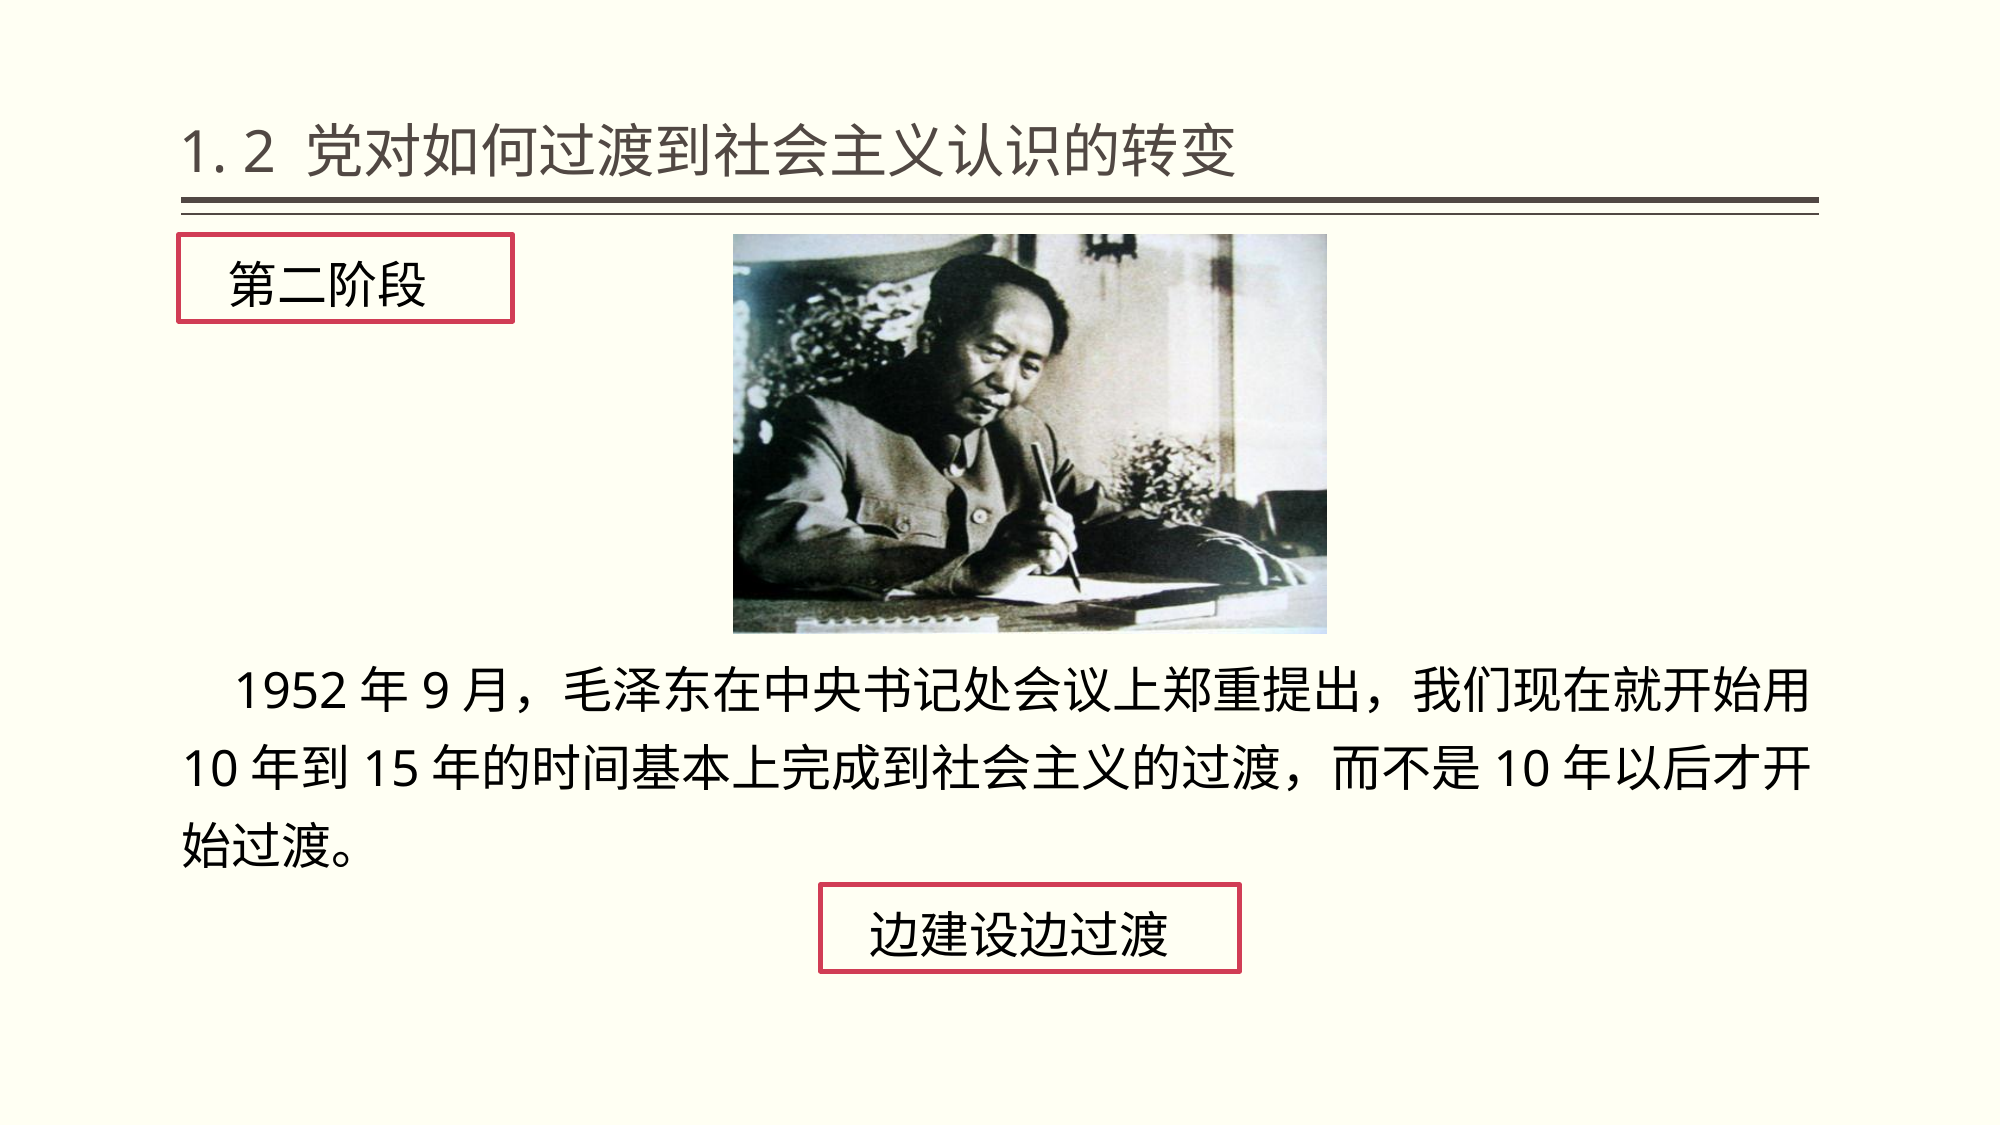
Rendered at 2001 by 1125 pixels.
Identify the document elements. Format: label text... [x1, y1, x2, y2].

title 1. 2 党对如何过渡到社会主义认识的转变 [178, 12, 1816, 193]
text_box 第二阶段 [178, 234, 513, 322]
text_box 1952年9月，毛泽东在中央书记处会议上郑重提出，我们现在就开始用10年到15年的时间基本上完成到社会主义的过渡，而不是10年以后才开始过渡。 [166, 633, 1833, 883]
text_box 边建设边过渡 [820, 884, 1240, 972]
picture [733, 234, 1327, 634]
